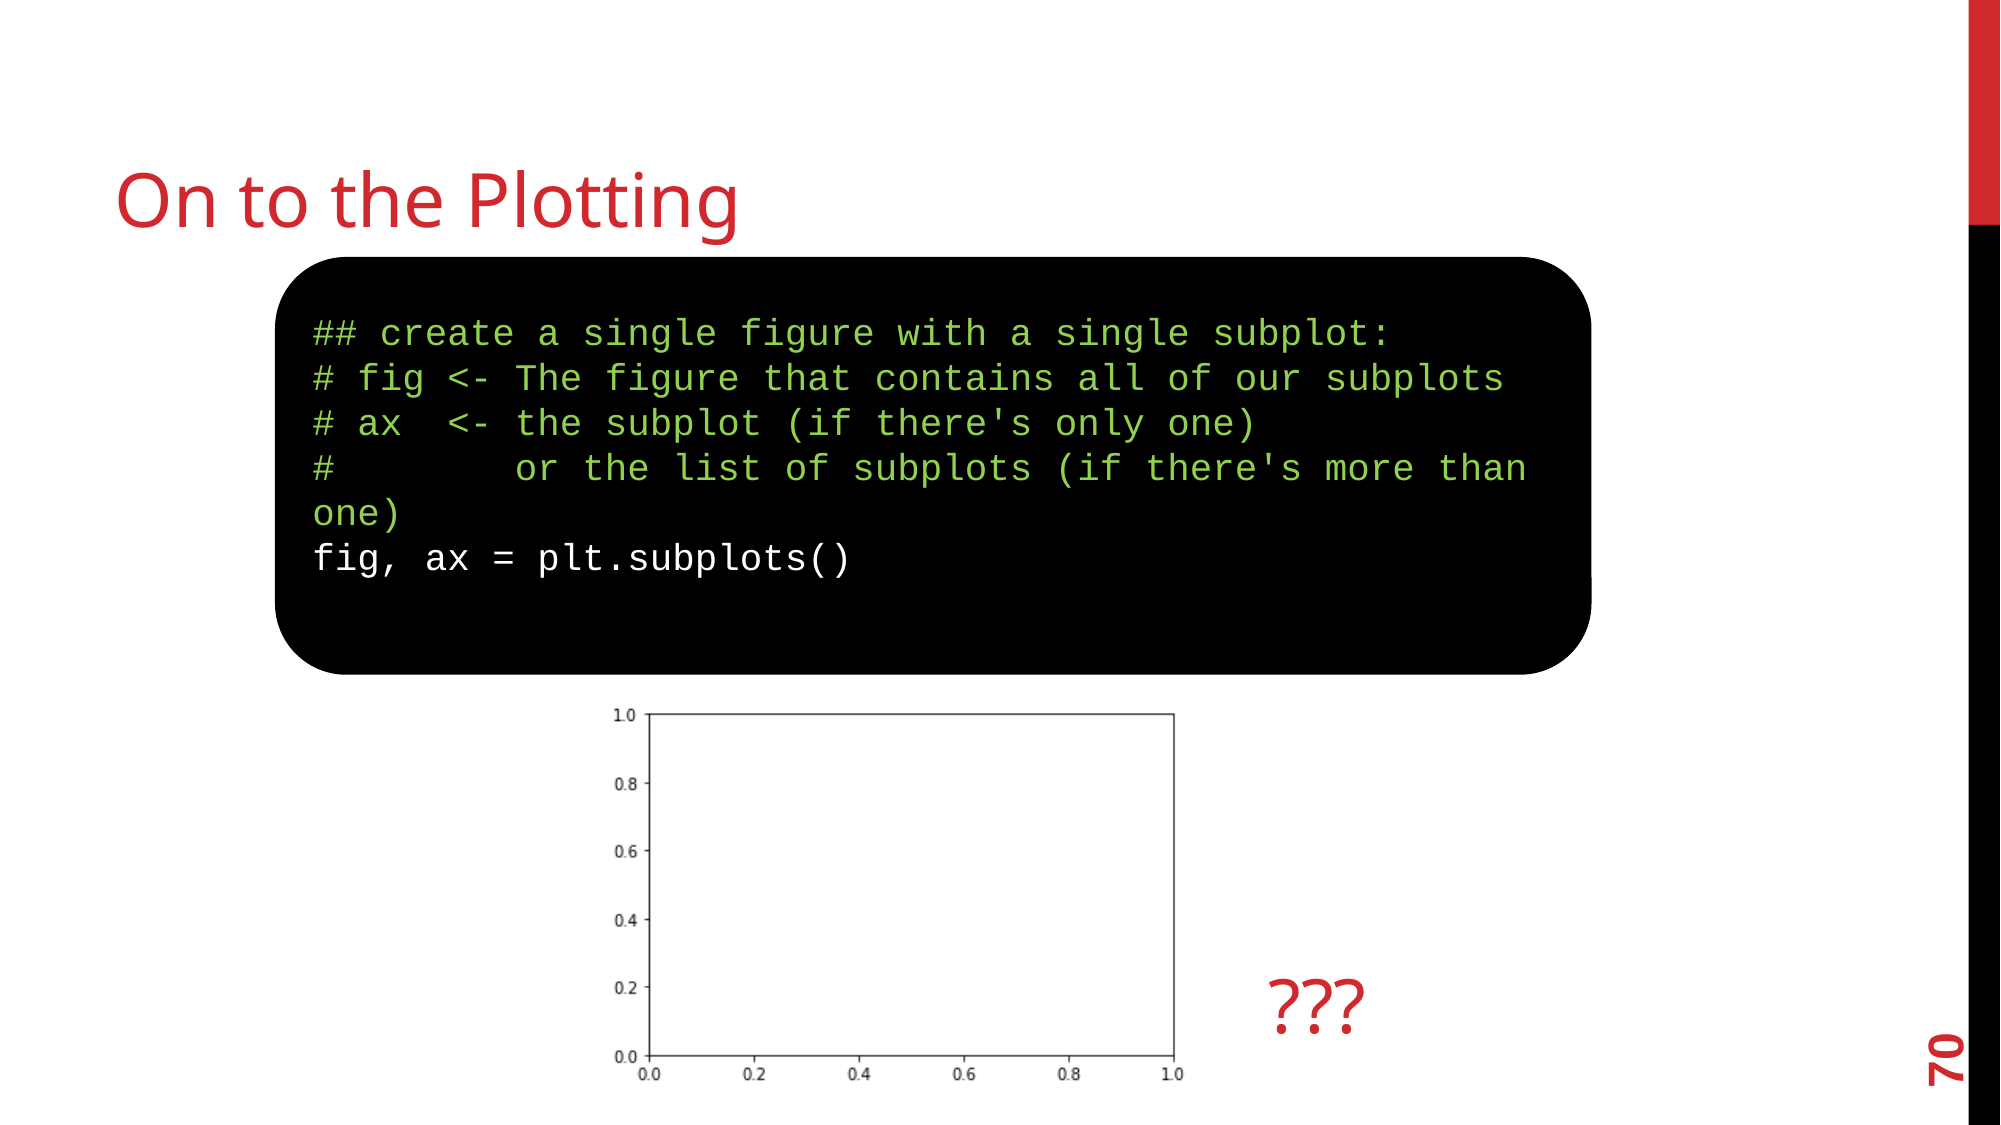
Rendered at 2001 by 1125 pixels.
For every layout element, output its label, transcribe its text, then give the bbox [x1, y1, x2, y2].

slide_number <number> [1903, 1057, 1984, 1104]
title ??? [1254, 879, 1984, 1057]
title On to the Plotting [99, 25, 1367, 250]
picture [602, 698, 1197, 1093]
text_box ## create a single figure with a single subplot: # fig <- The figure that contains all of our subplots # ax <- the subplot (if there's only one) # or the list of subplots (if there's more than one) fig, ax = plt.subplots() [277, 259, 1590, 673]
